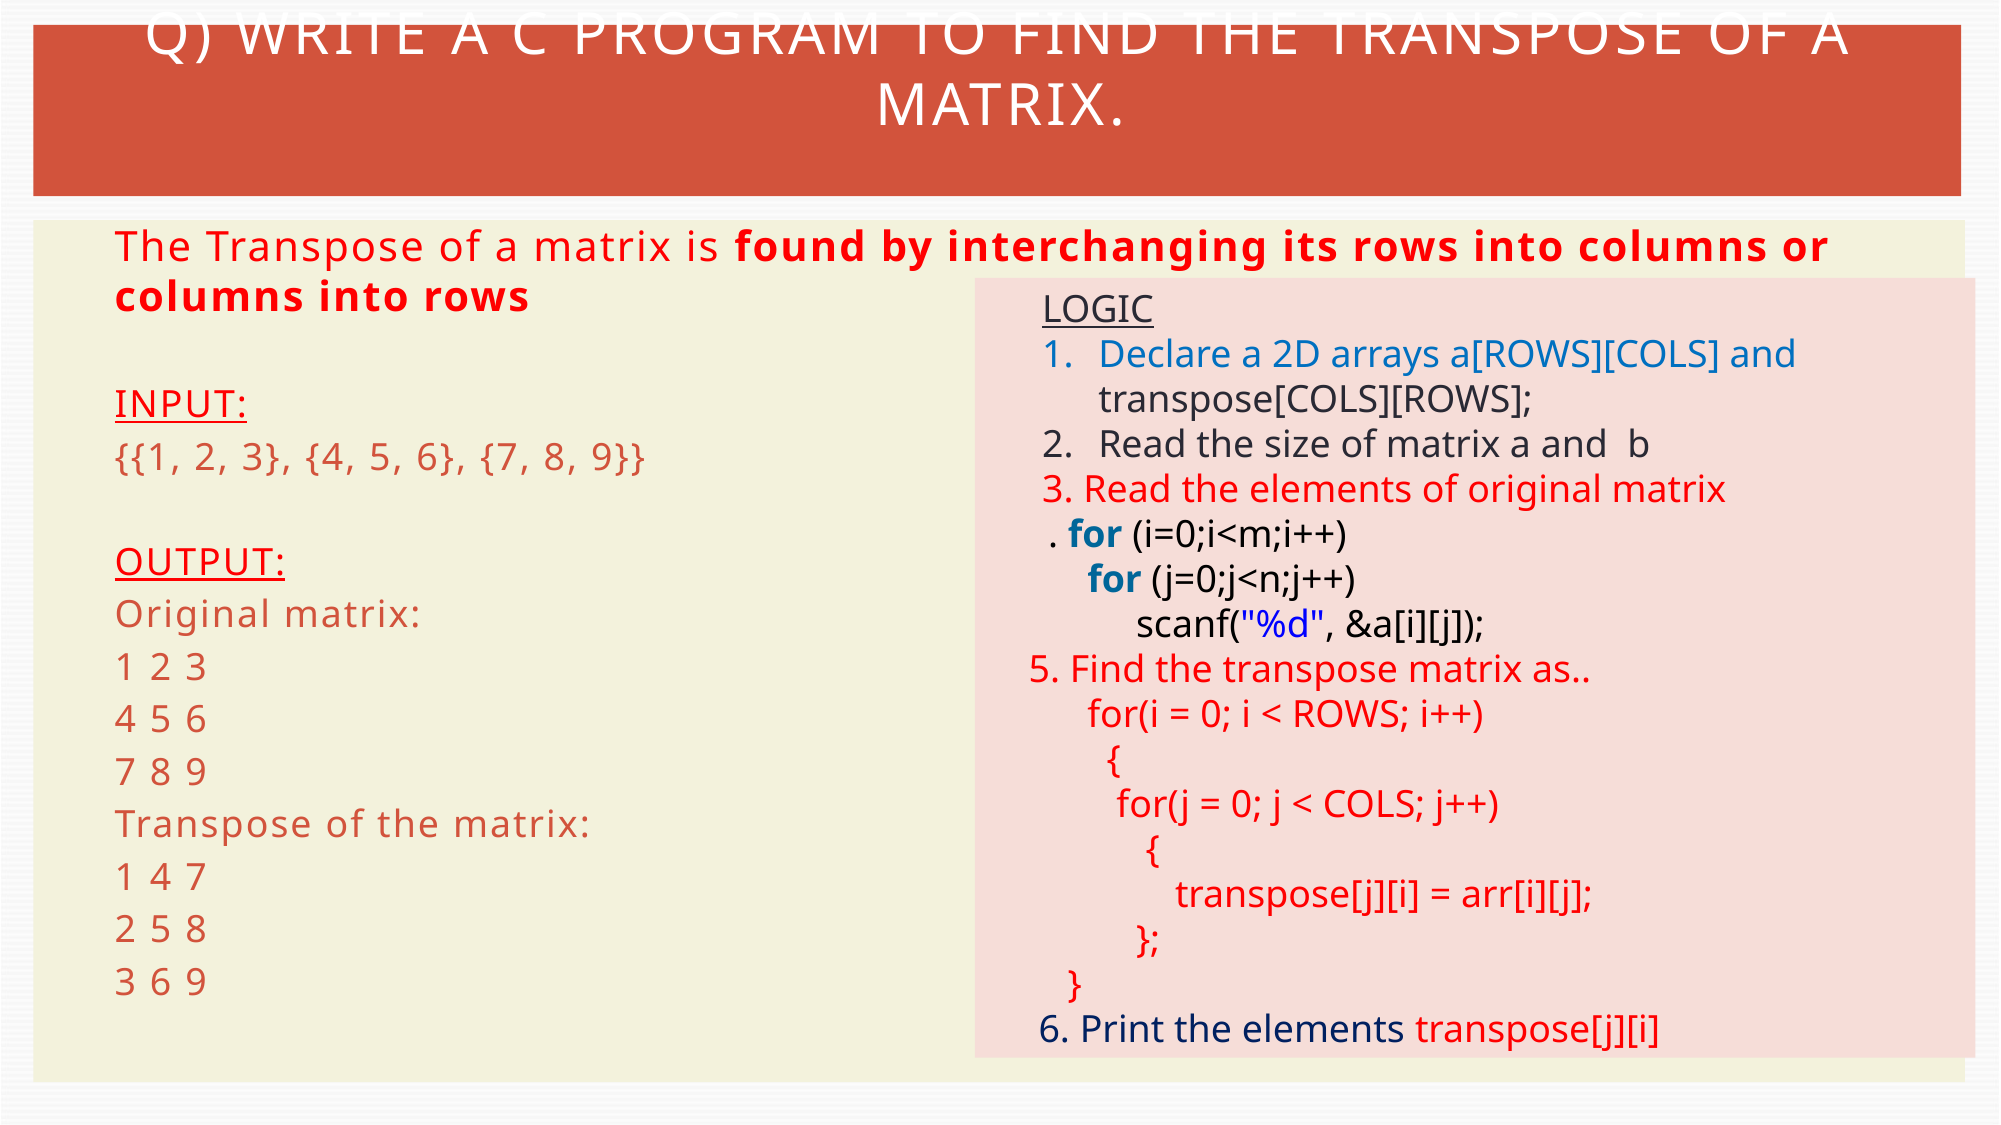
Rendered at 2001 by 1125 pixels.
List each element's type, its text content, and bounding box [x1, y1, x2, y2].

text_box LOGIC Declare a 2D arrays a[ROWS][COLS] and transpose[COLS][ROWS]; Read the size of matrix a and b 3. Read the elements of original matrix . for (i=0;i<m;i++) for (j=0;j<n;j++) scanf("%d", &a[i][j]); 5. Find the transpose matrix as.. for(i = 0; i < ROWS; i++) { for(j = 0; j < COLS; j++) { transpose[j][i] = arr[i][j]; }; } 6. Print the elements transpose[j][i] [974, 277, 1976, 1058]
list The Transpose of a matrix is found by interchanging its rows into columns or columns into rows INPUT: {{1, 2, 3}, {4, 5, 6}, {7, 8, 9}} OUTPUT: Original matrix: 1 2 3 4 5 6 7 8 9 Transpose of the matrix: 1 4 7 2 5 8 3 6 9 [24, 212, 1976, 1088]
picture [0, 0, 2001, 1125]
title Q) Write a C program to find the transpose of a matrix. [0, 0, 2000, 134]
